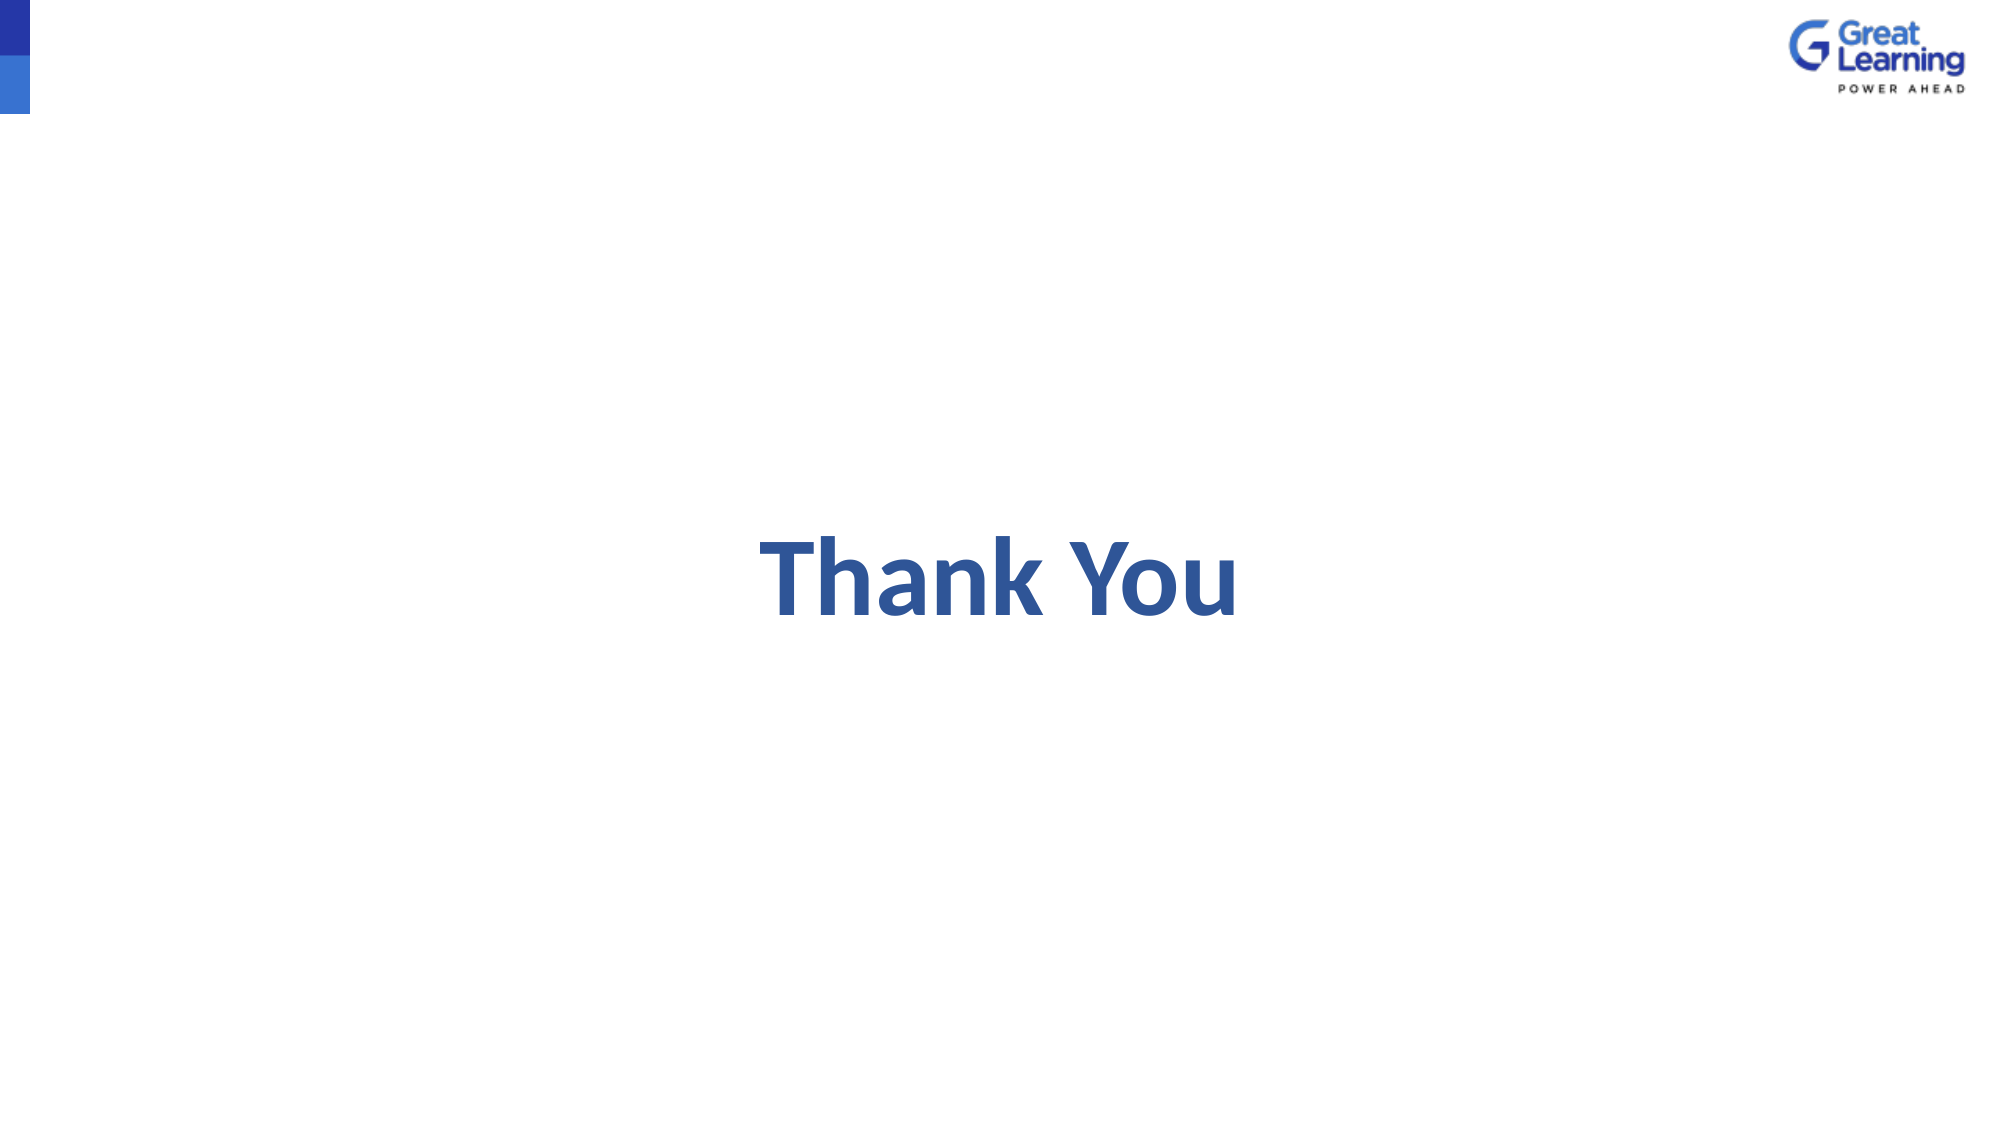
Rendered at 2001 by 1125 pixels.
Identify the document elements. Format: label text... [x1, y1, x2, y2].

title Thank You [249, 255, 1750, 647]
picture [1770, 0, 2000, 99]
picture [0, 0, 30, 115]
